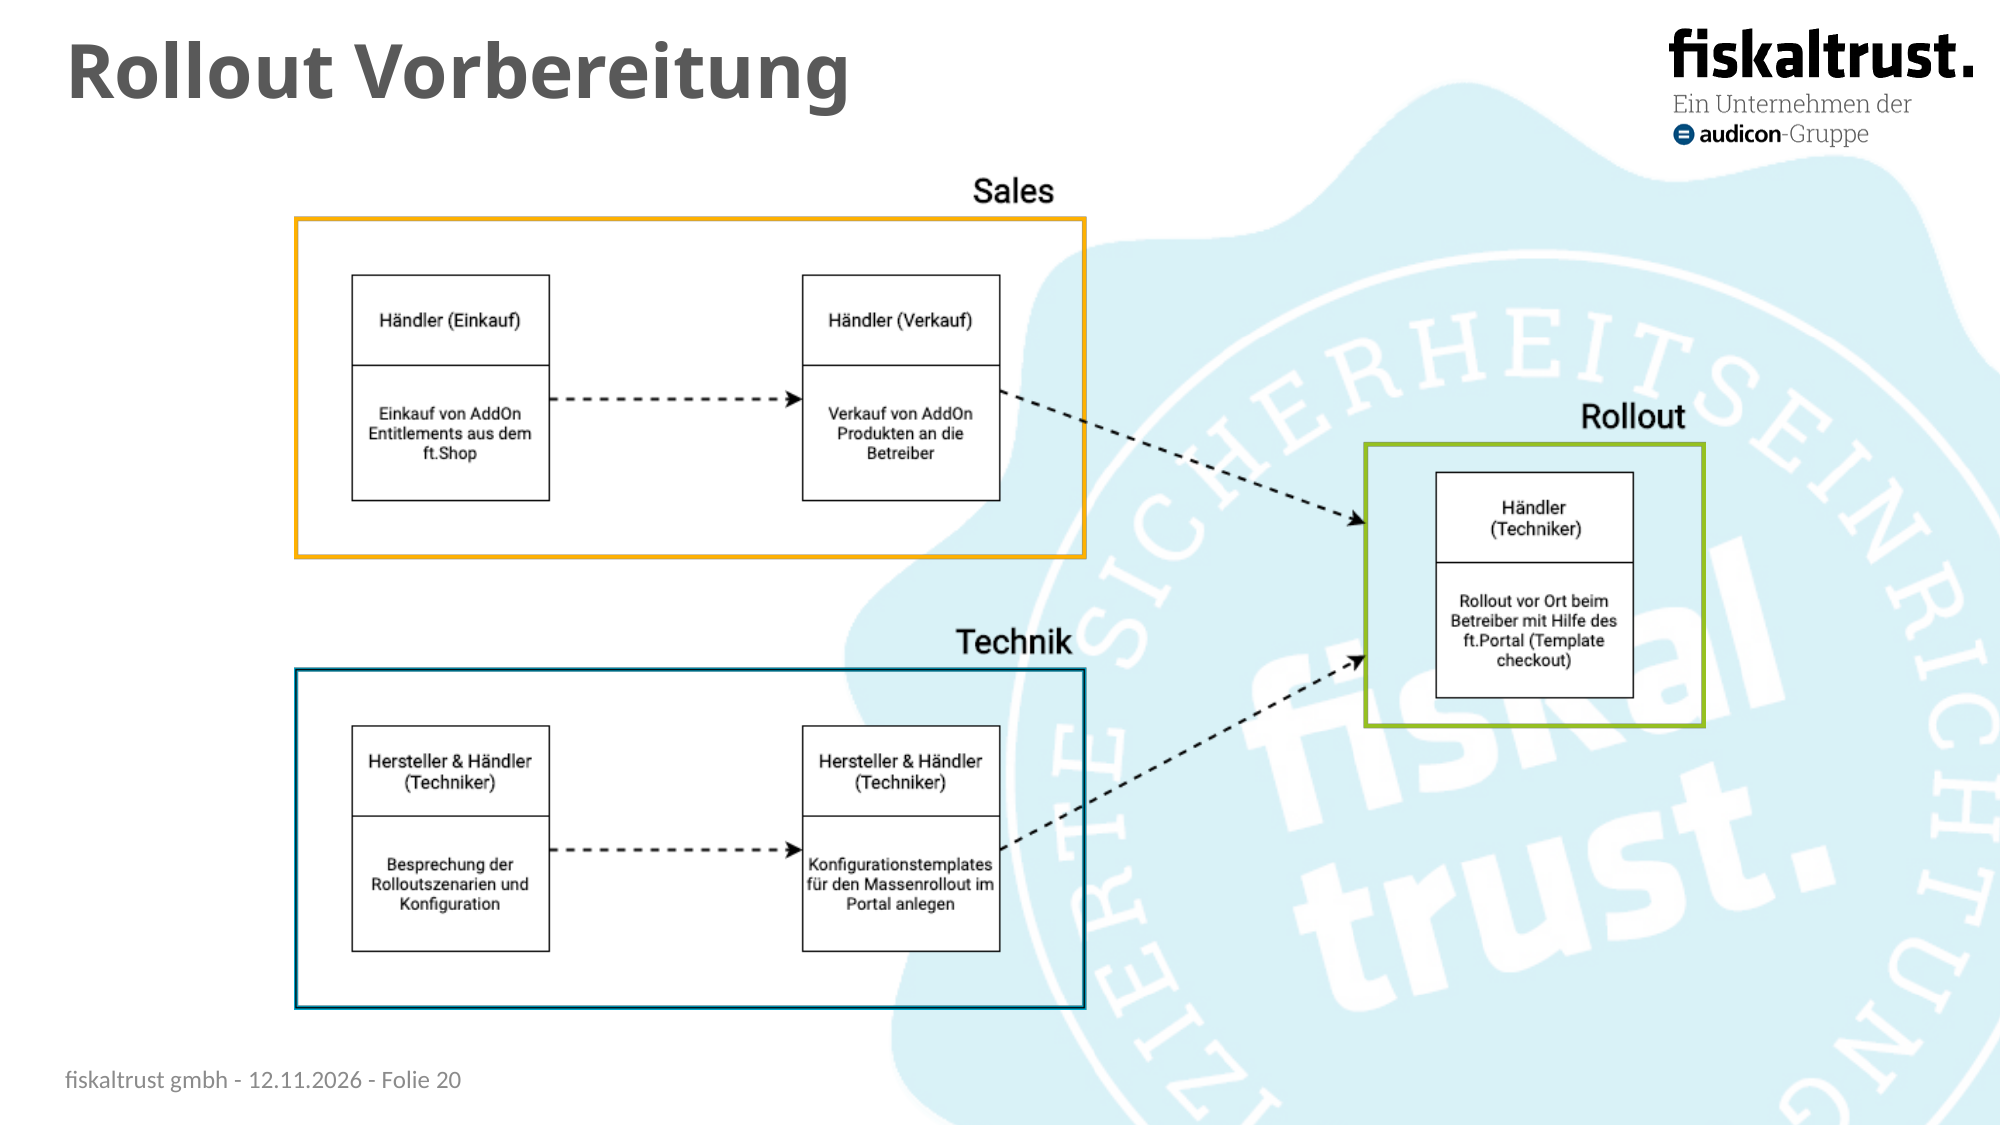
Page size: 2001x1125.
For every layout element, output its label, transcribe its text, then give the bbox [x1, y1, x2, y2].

title Rollout Vorbereitung [50, 30, 1667, 118]
picture [1667, 26, 1974, 79]
picture [294, 162, 1706, 1010]
picture [298, 672, 1084, 1007]
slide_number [50, 1054, 577, 1103]
picture [1670, 90, 1913, 150]
